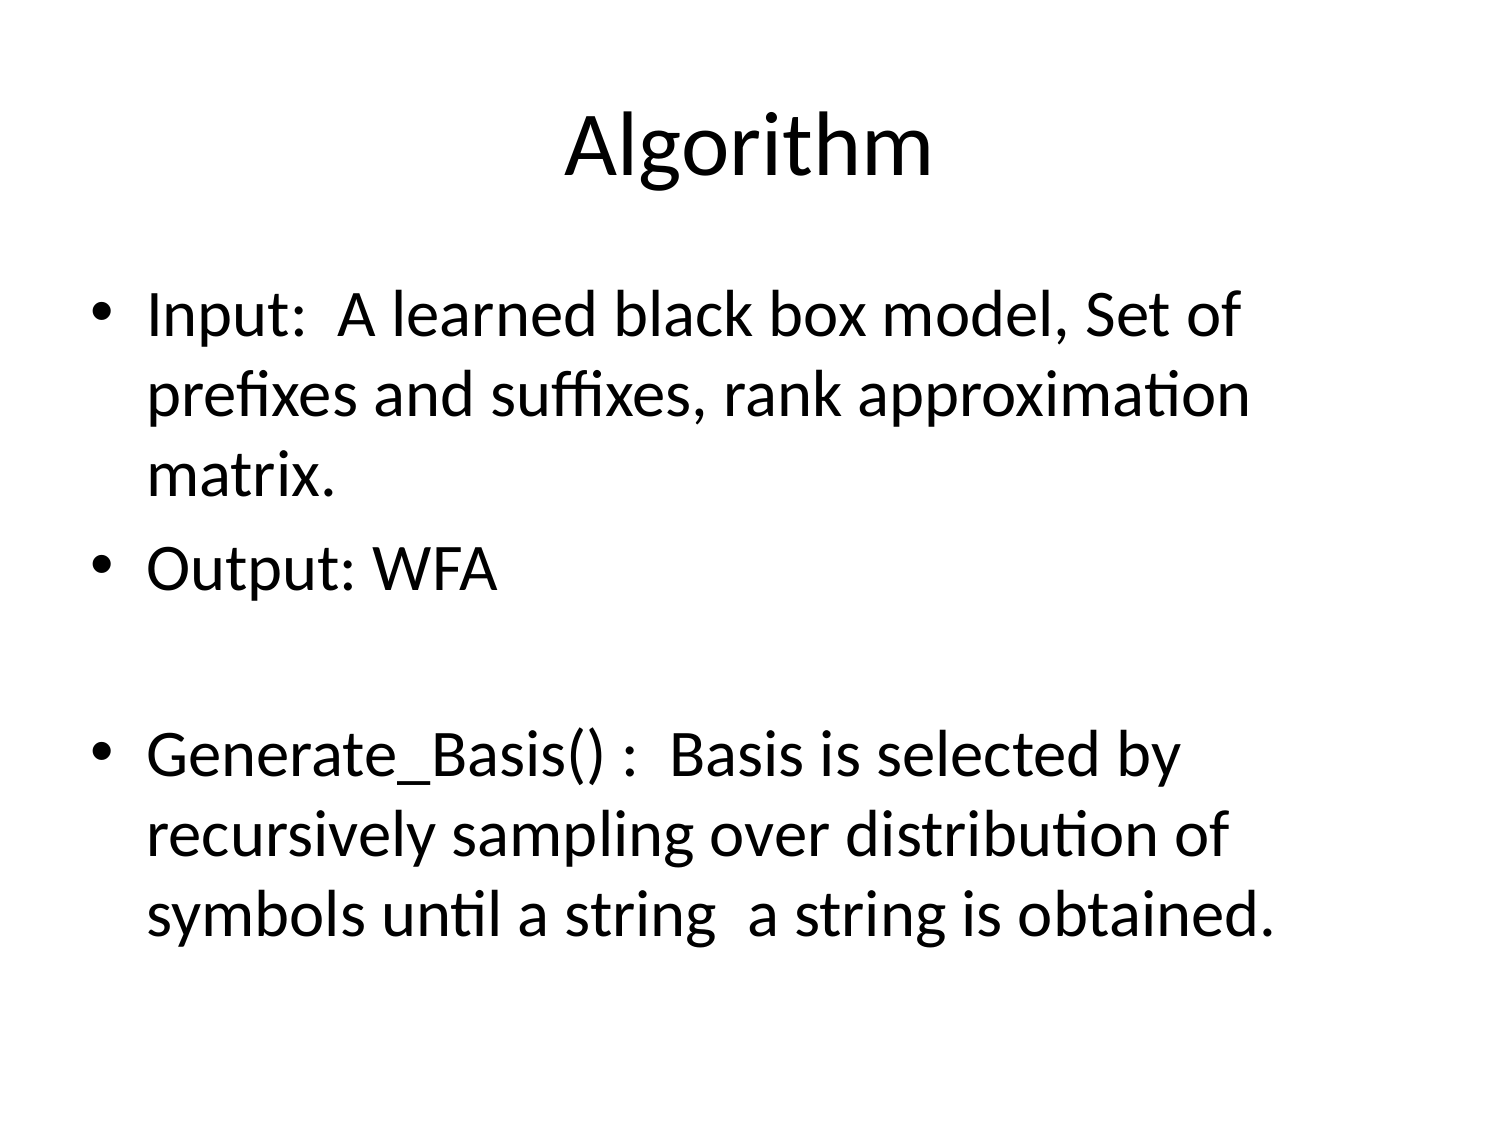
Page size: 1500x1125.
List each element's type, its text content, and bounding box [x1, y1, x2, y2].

list Input: A learned black box model, Set of prefixes and suffixes, rank approximation matrix. Output: WFA Generate_Basis() : Basis is selected by recursively sampling over distribution of symbols until a string a string is obtained. [75, 262, 1425, 1005]
title Algorithm [75, 45, 1425, 233]
